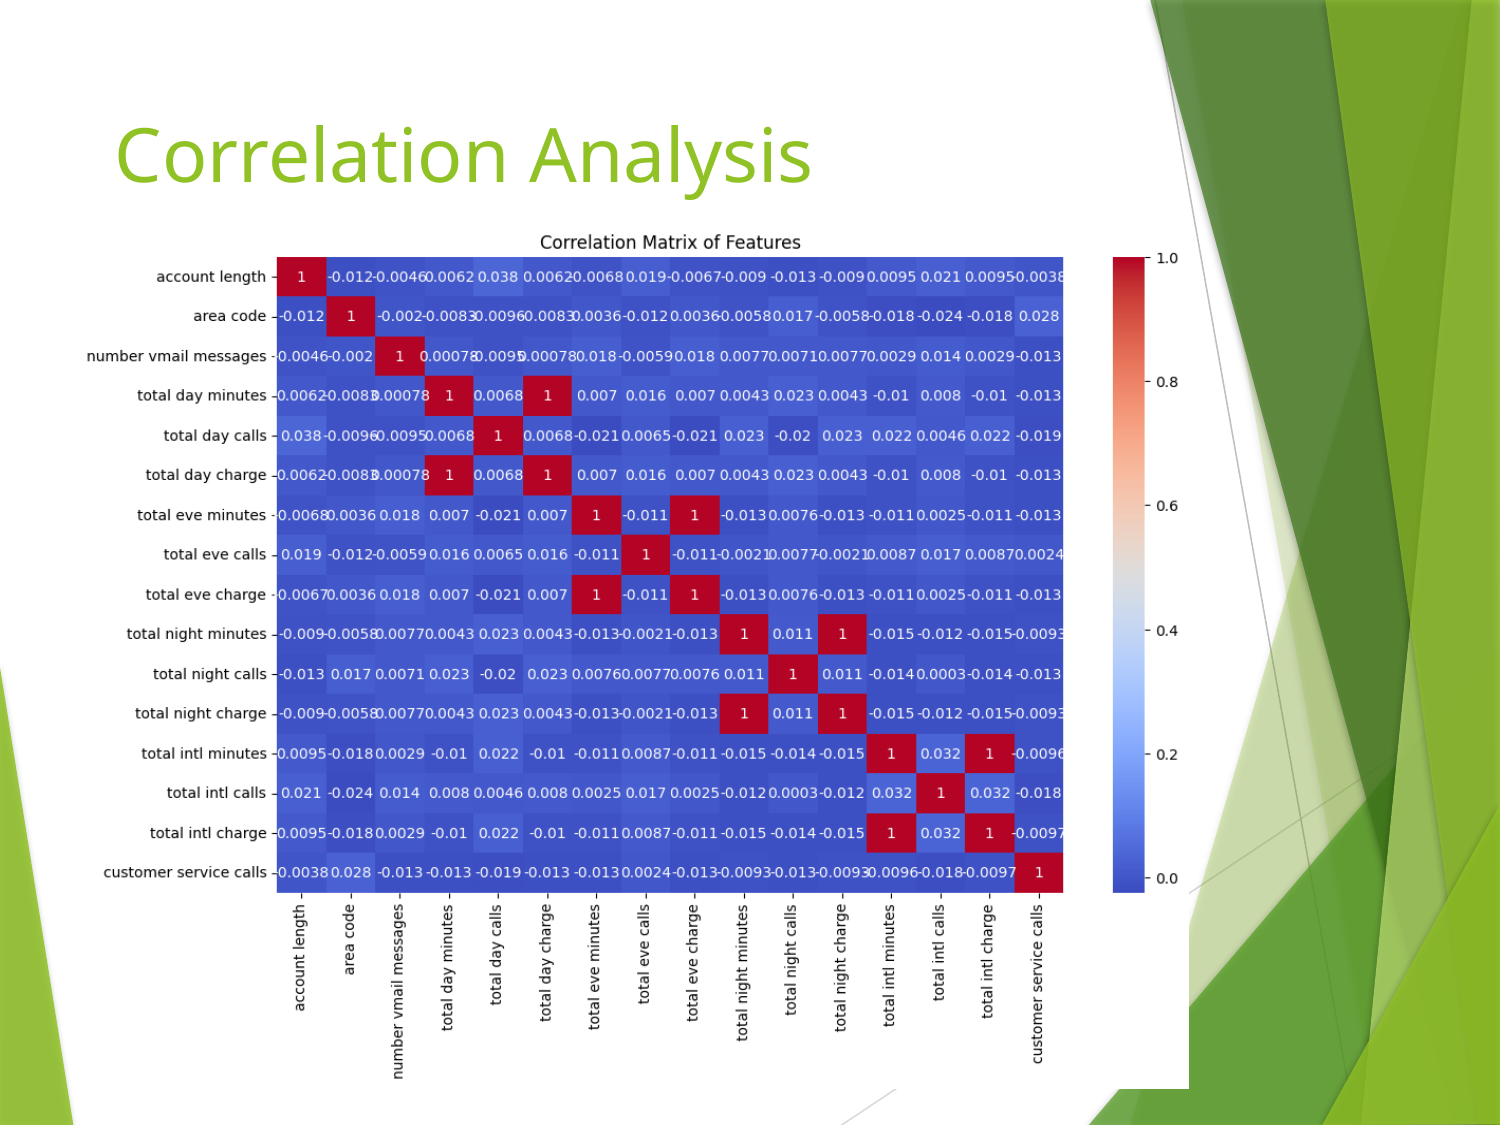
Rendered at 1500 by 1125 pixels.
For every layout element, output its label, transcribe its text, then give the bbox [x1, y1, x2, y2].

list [76, 224, 1189, 1089]
title Correlation Analysis [99, 99, 1142, 223]
